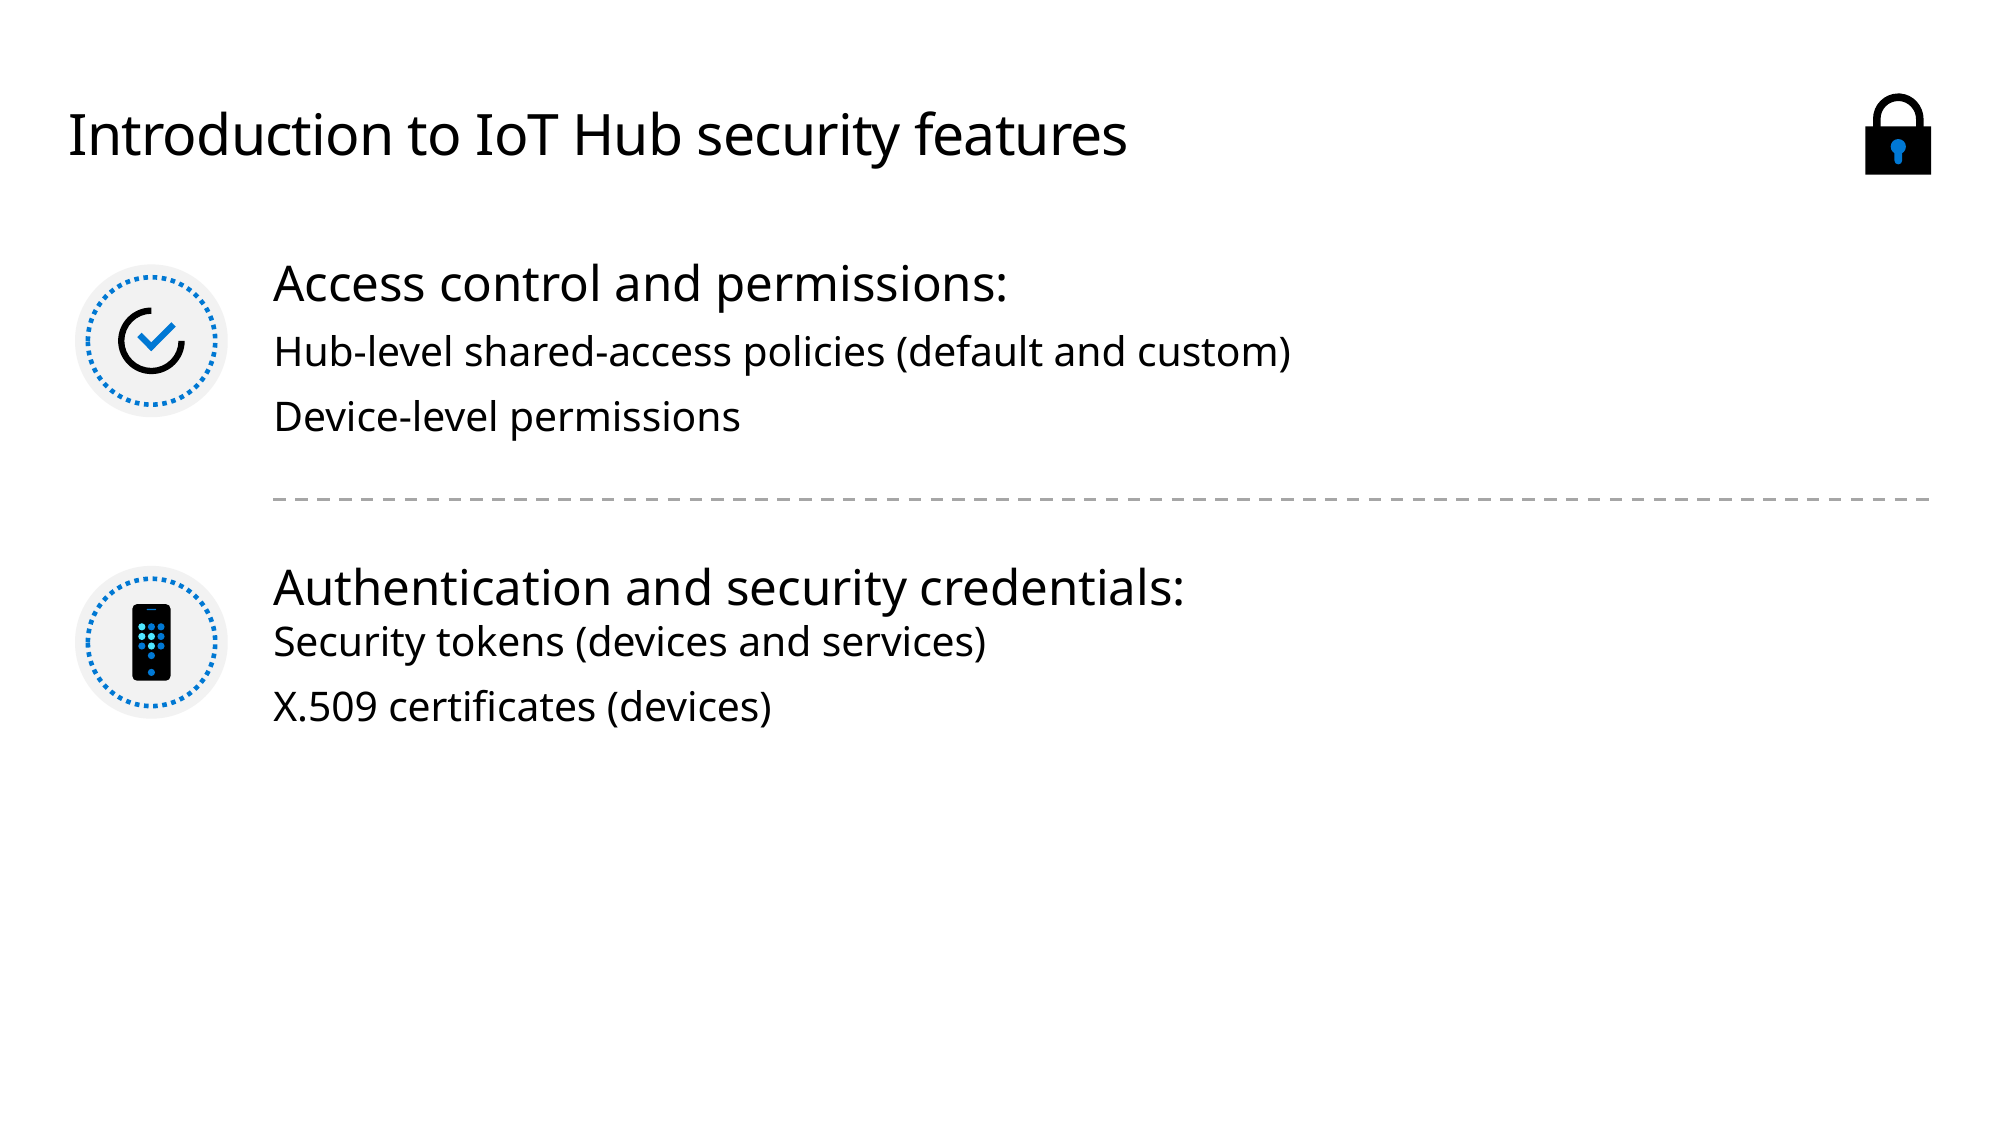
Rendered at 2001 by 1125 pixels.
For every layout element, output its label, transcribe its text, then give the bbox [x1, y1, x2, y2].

picture [1865, 93, 1932, 175]
picture [74, 263, 228, 418]
text_box Access control and permissions: Hub-level shared-access policies (default and custom) Device-level permissions [273, 252, 1932, 440]
picture [74, 565, 228, 719]
text_box Authentication and security credentials: Security tokens (devices and services) X.509 certificates (devices) [273, 556, 1930, 730]
title Introduction to IoT Hub security features [68, 101, 1865, 168]
